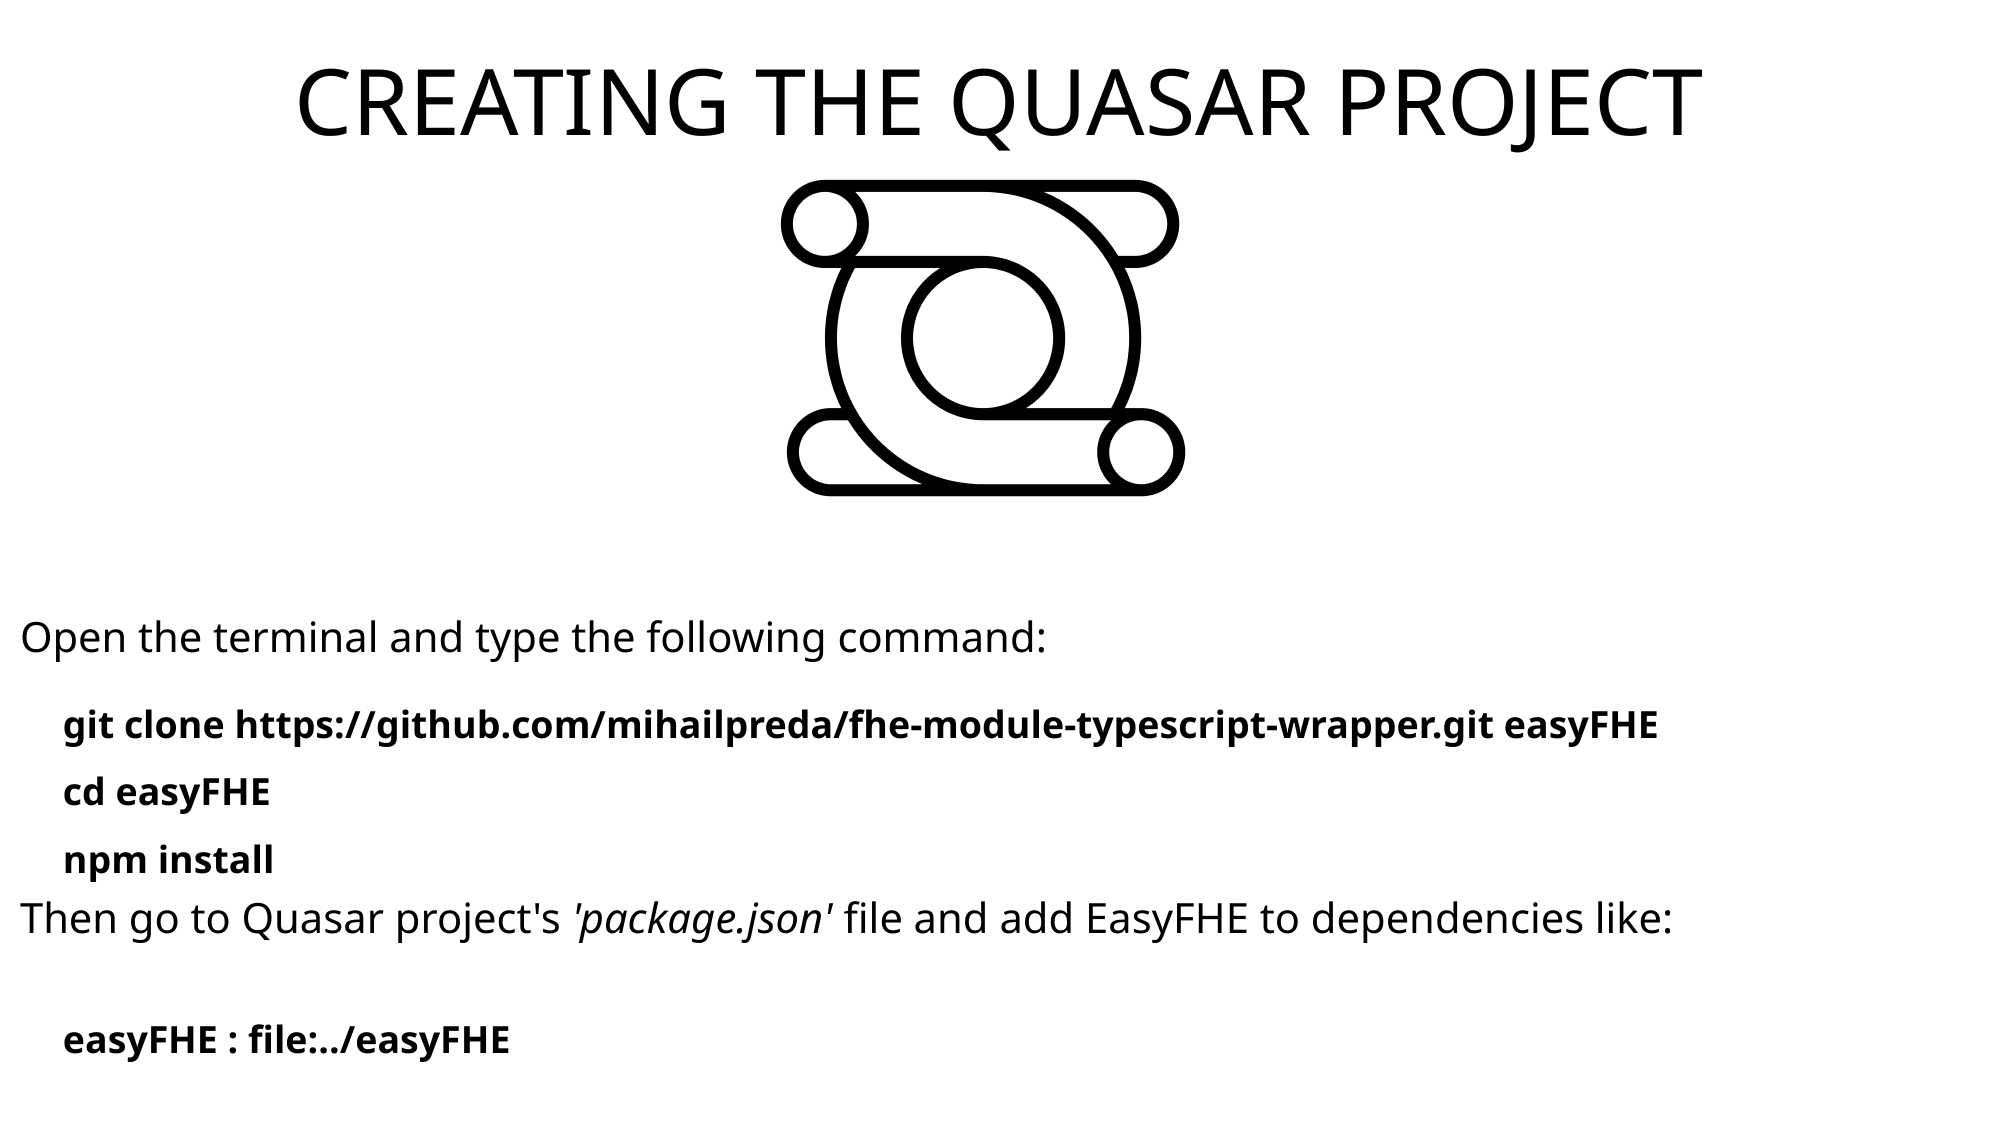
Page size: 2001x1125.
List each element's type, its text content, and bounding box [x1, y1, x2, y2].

text_box Open the terminal and type the following command: [0, 590, 2000, 682]
text_box Then go to Quasar project's 'package.json' file and add EasyFHE to dependencies like: [0, 871, 2000, 963]
text_box git clone https://github.com/mihailpreda/fhe-module-typescript-wrapper.git easyFHE cd easyFHE npm install [48, 670, 2000, 871]
text_box CREATING THE QUASAR PROJECT [0, 17, 2000, 176]
picture [780, 179, 1186, 497]
text_box easyFHE : file:../easyFHE [48, 985, 2000, 1069]
